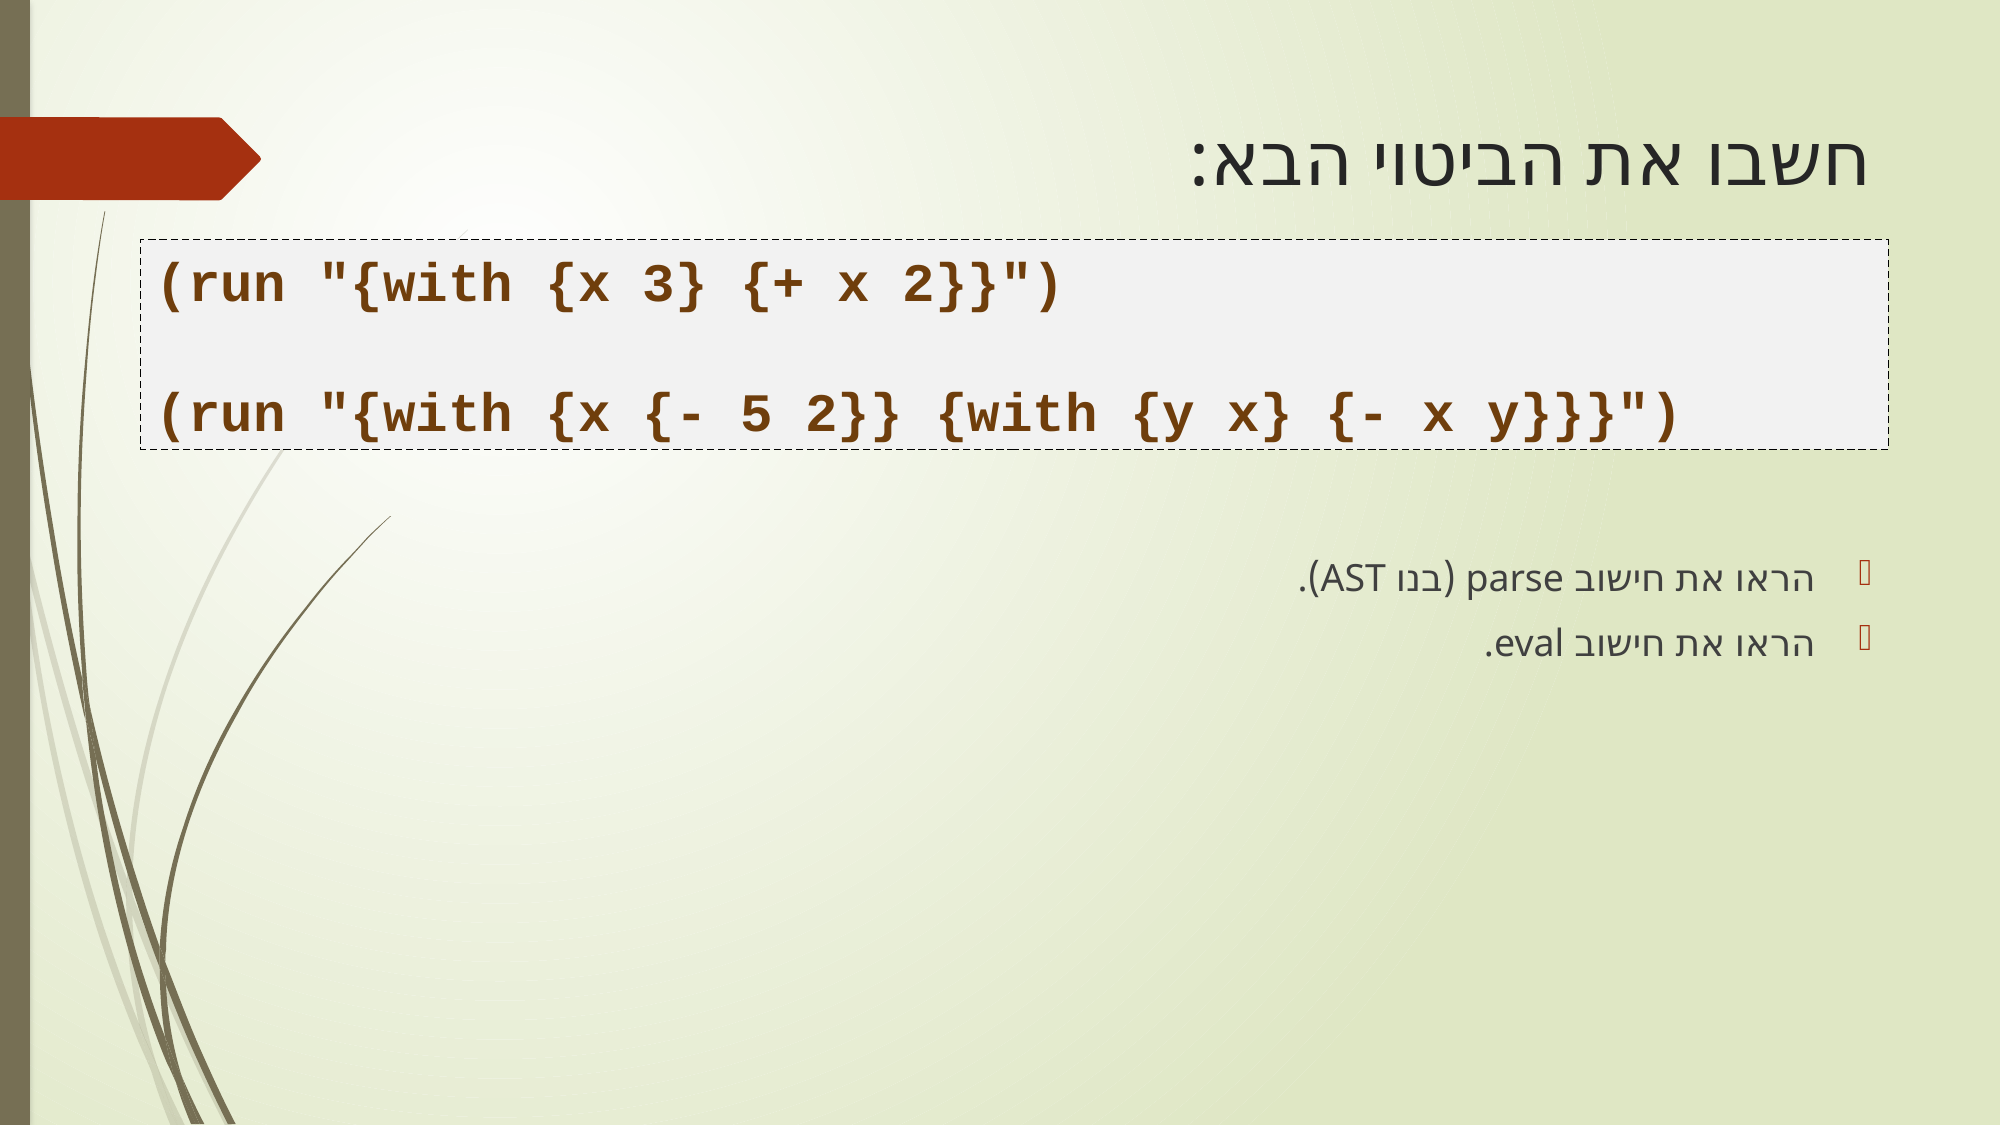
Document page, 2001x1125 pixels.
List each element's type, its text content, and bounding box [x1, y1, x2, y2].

text_box (run "{with {x 3} {+ x 2}}") (run "{with {x {- 5 2}} {with {y x} {- x y}}}") [140, 239, 1889, 450]
title חשבו את הביטוי הבא: [425, 102, 1888, 239]
list הראו את חישוב parse (בנו AST). הראו את חישוב eval. [424, 546, 1888, 1125]
